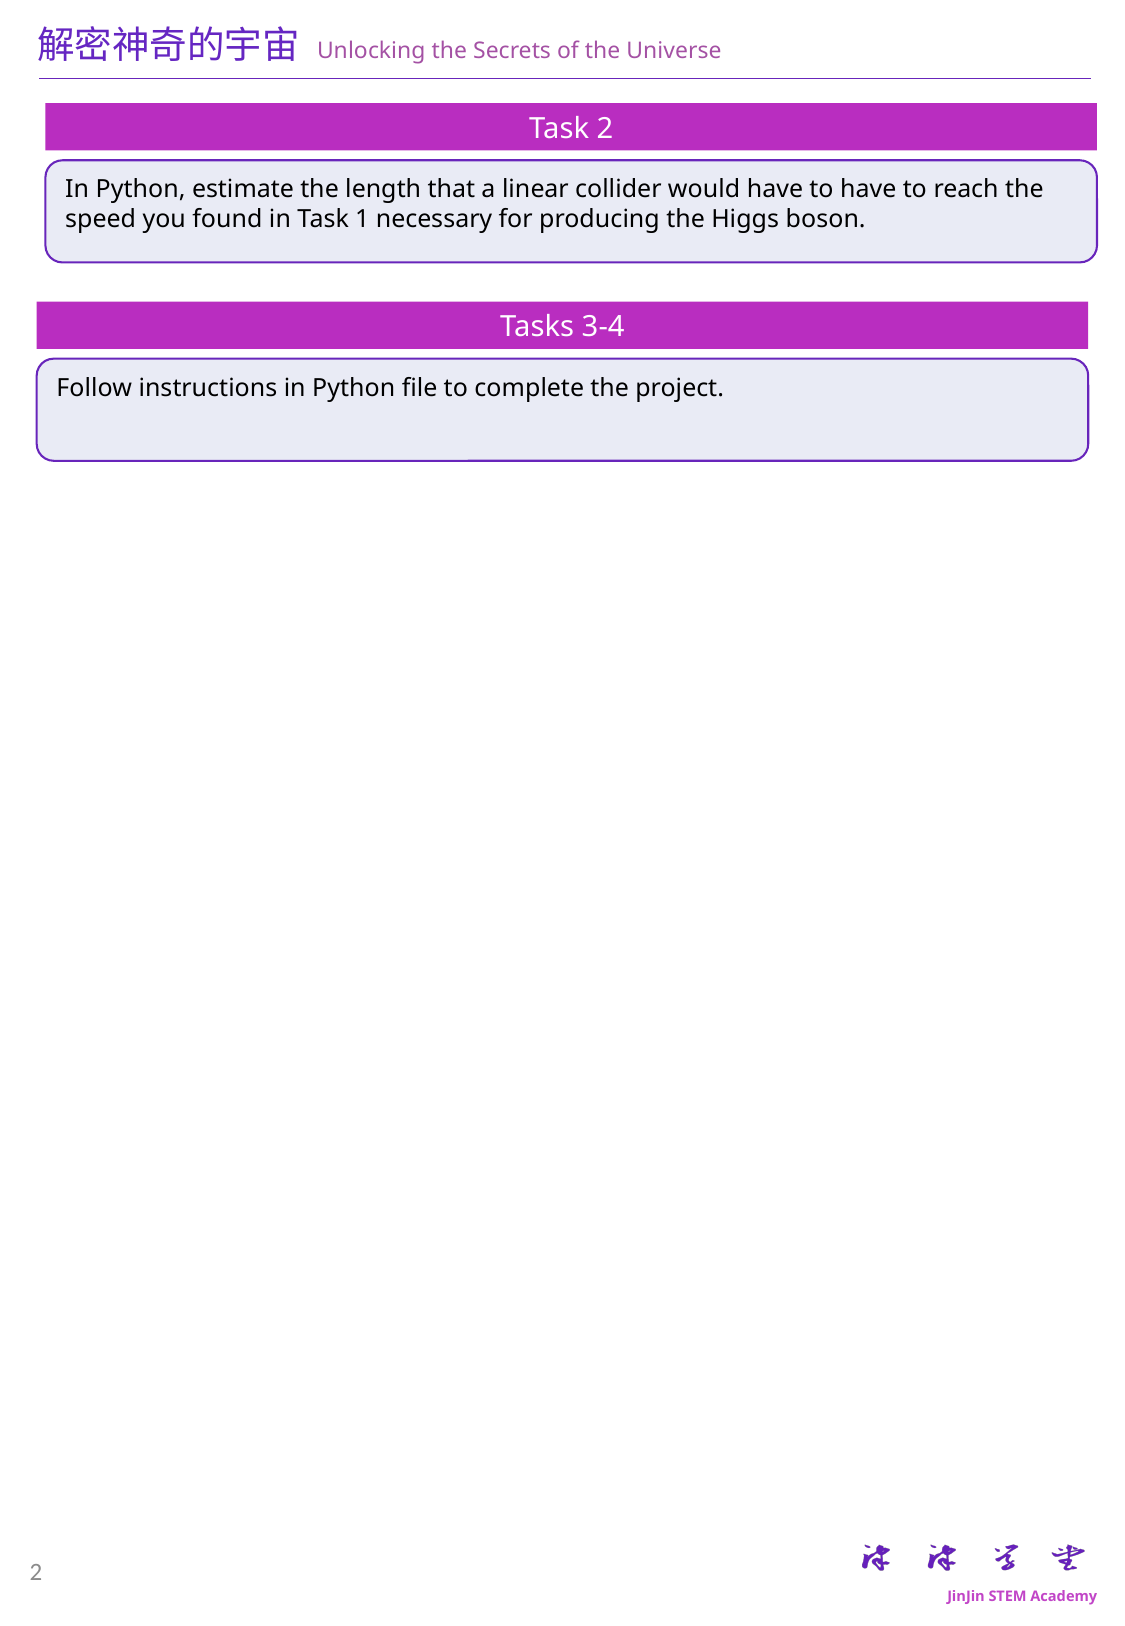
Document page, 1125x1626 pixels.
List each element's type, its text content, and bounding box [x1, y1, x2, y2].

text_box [848, 1538, 1125, 1613]
text_box Tasks 3-4 [36, 301, 1089, 350]
slide_number 2 [14, 1526, 268, 1614]
text_box Task 2 [44, 102, 1098, 151]
text_box Follow instructions in Python file to complete the project. [35, 357, 1090, 462]
text_box 解密神奇的宇宙 Unlocking the Secrets of the Universe [22, 18, 1108, 78]
text_box In Python, estimate the length that a linear collider would have to have to reach the speed you found in Task 1 necessary for producing the Higgs boson. [44, 159, 1099, 264]
